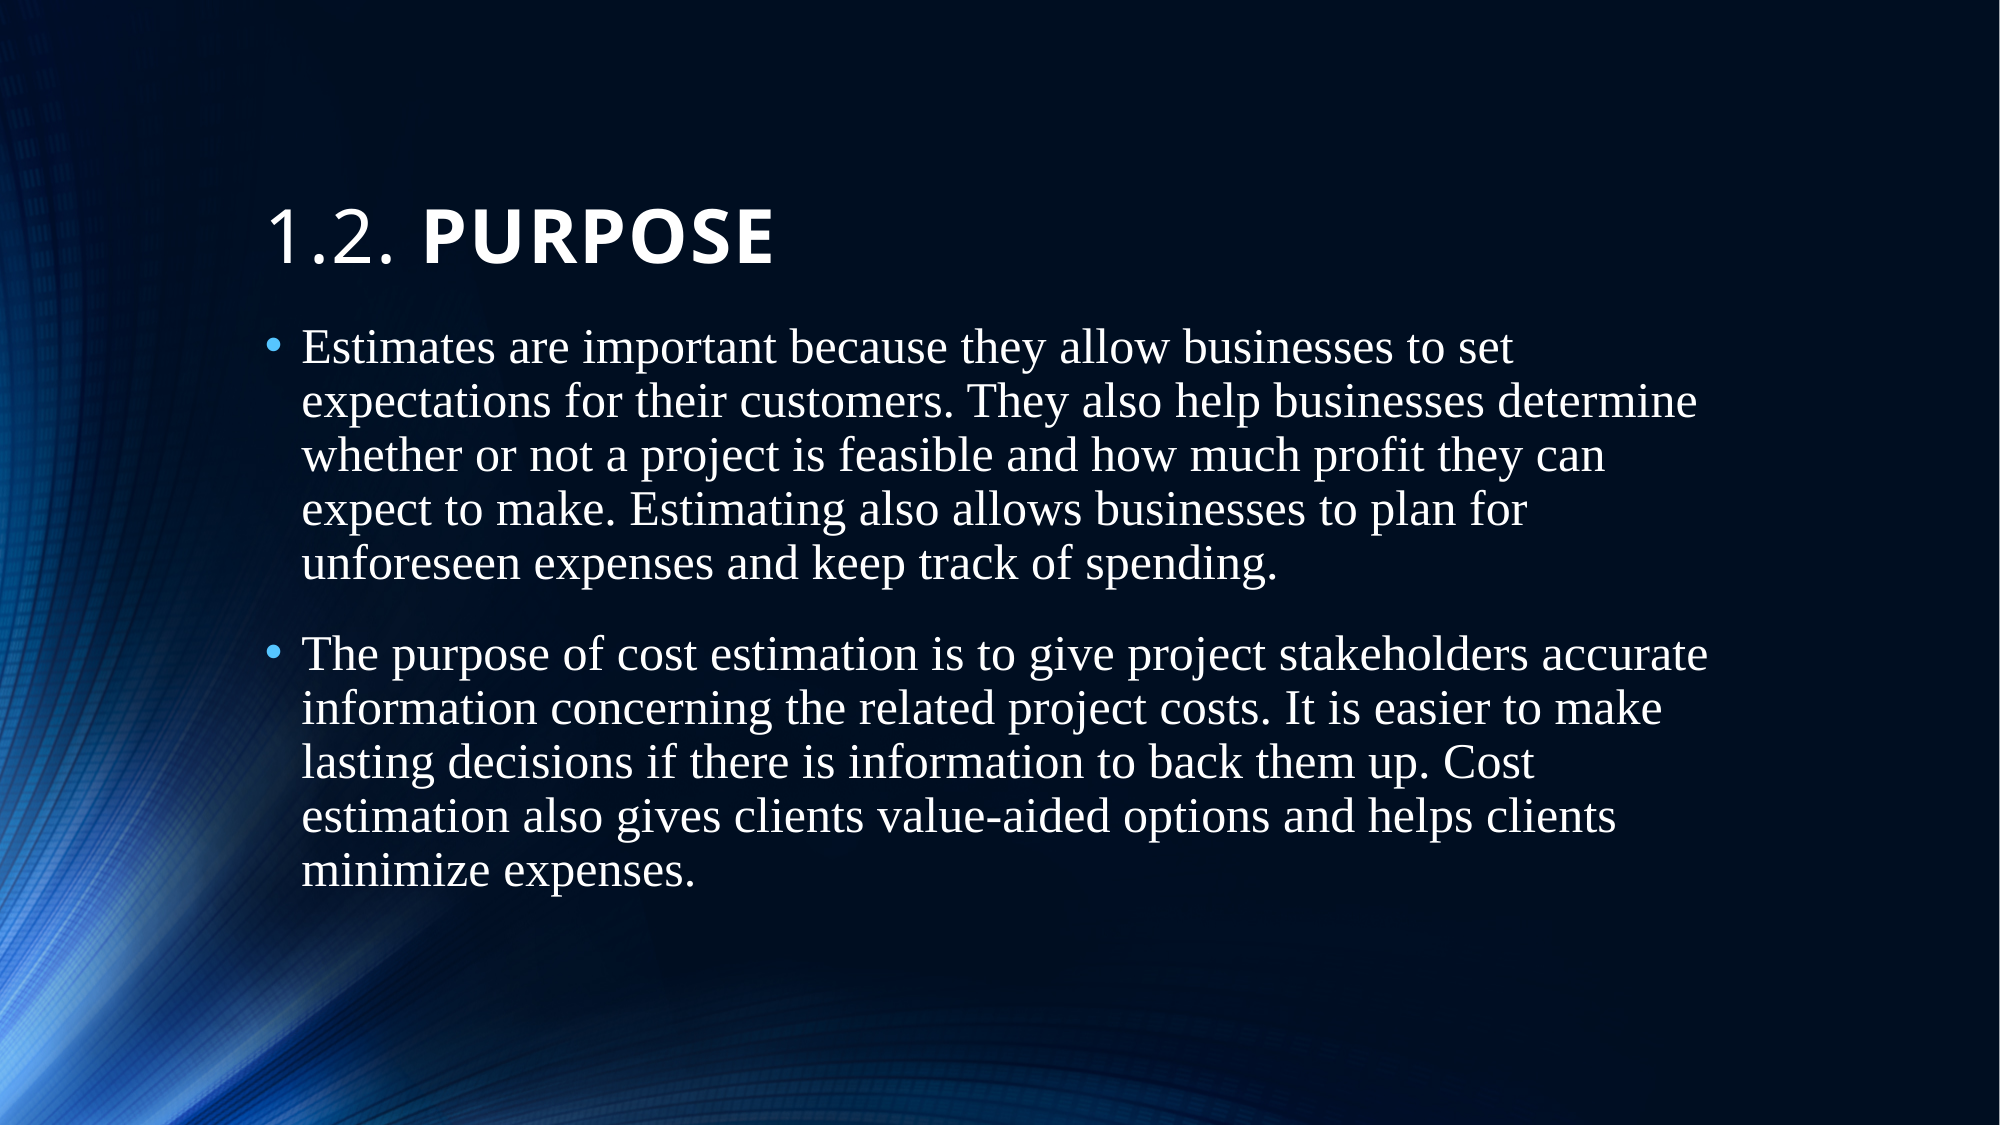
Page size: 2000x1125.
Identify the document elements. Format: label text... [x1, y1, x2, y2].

picture [0, 0, 2000, 1125]
list Estimates are important because they allow businesses to set expectations for their customers. They also help businesses determine whether or not a project is feasible and how much profit they can expect to make. Estimating also allows businesses to plan for unforeseen expenses and keep track of spending. The purpose of cost estimation is to give project stakeholders accurate information concerning the related project costs. It is easier to make lasting decisions if there is information to back them up. Cost estimation also gives clients value-aided options and helps clients minimize expenses. [249, 312, 1749, 988]
title 1.2. PURPOSE [249, 62, 1750, 288]
